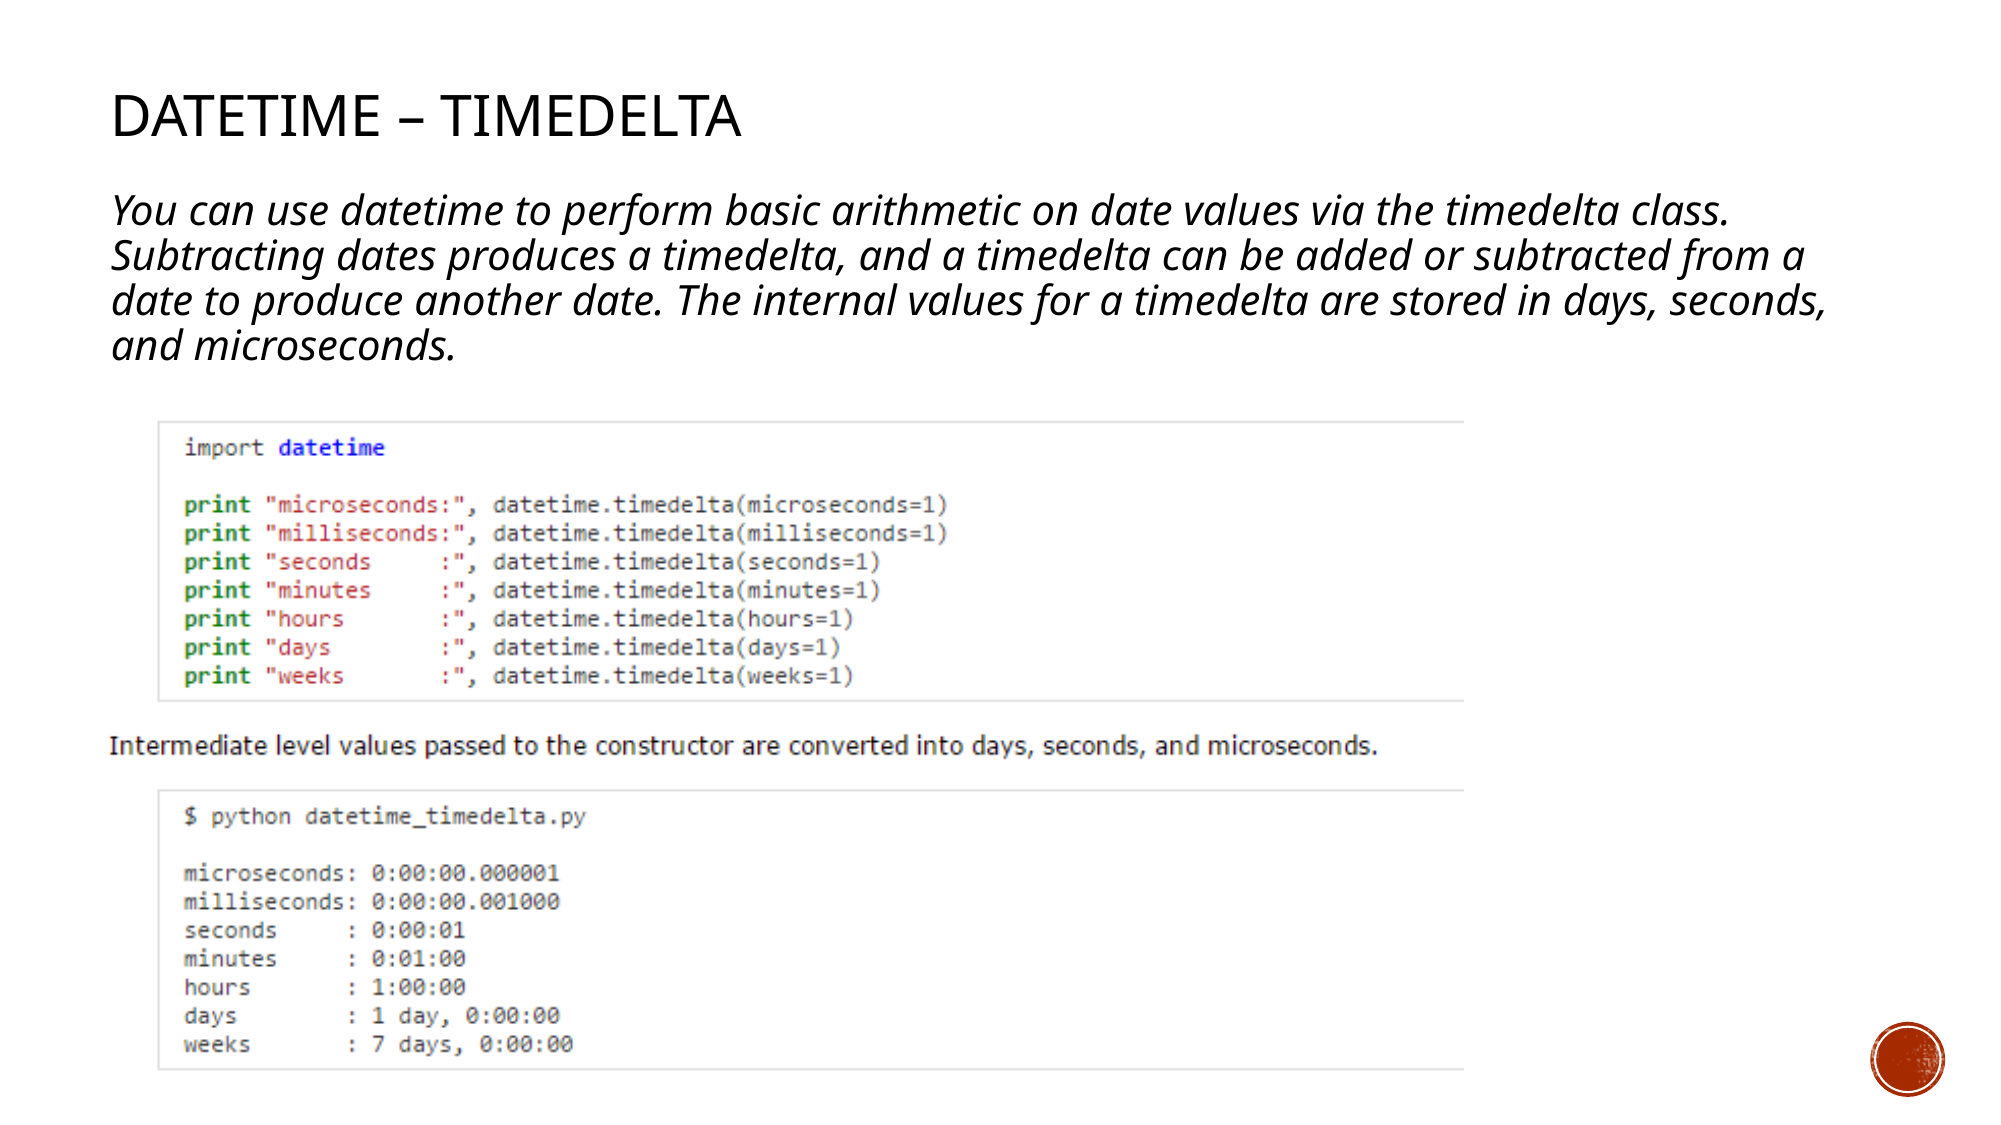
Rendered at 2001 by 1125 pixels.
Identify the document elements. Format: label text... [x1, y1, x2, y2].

title datetime – Timedelta [95, 79, 1826, 158]
list You can use datetime to perform basic arithmetic on date values via the timedelta class. Subtracting dates produces a timedelta, and a timedelta can be added or subtracted from a date to produce another date. The internal values for a timedelta are stored in days, seconds, and microseconds. [95, 181, 1858, 982]
picture [96, 399, 1463, 1081]
